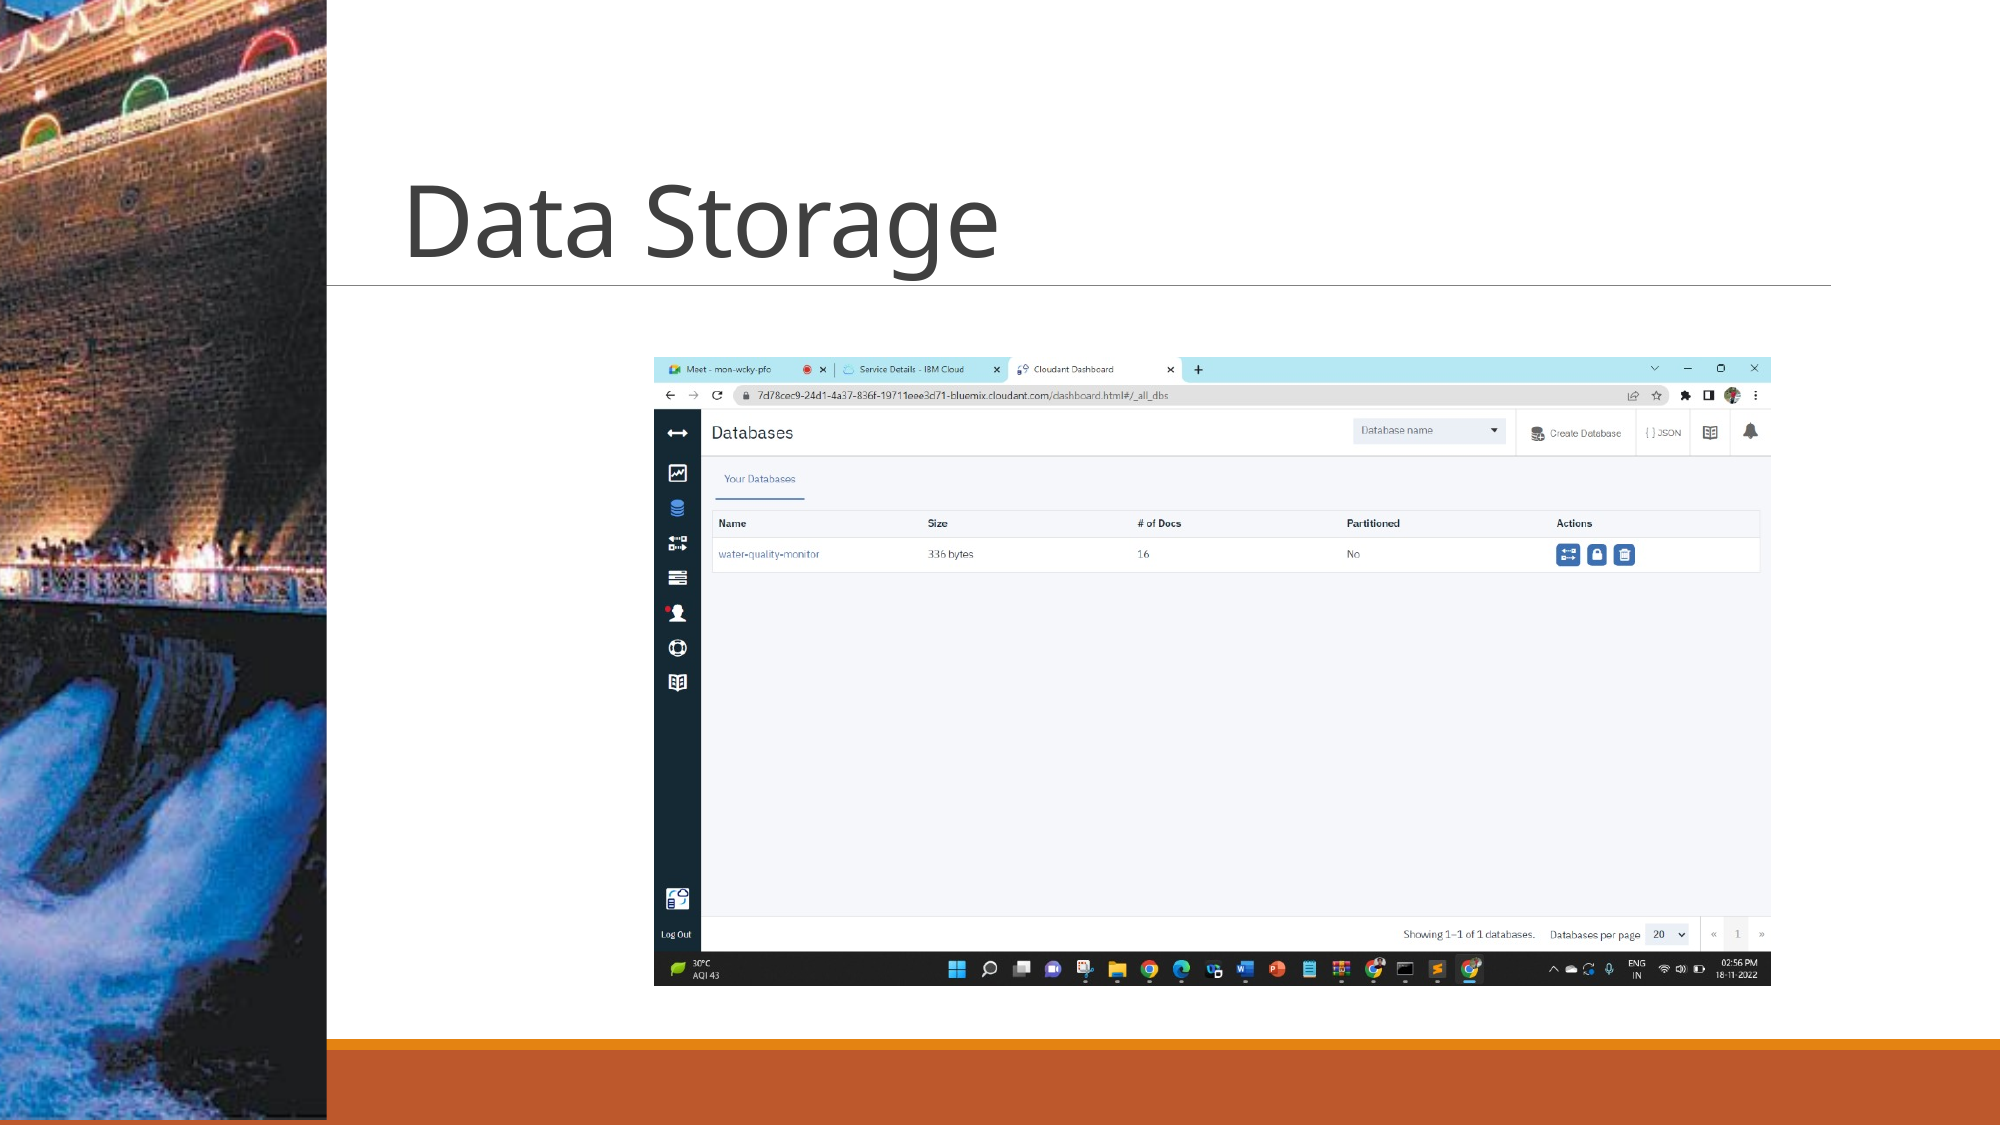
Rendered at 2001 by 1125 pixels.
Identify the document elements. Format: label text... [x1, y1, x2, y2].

picture [0, 0, 327, 1120]
picture [653, 357, 1772, 987]
title Data Storage [386, 47, 1830, 285]
